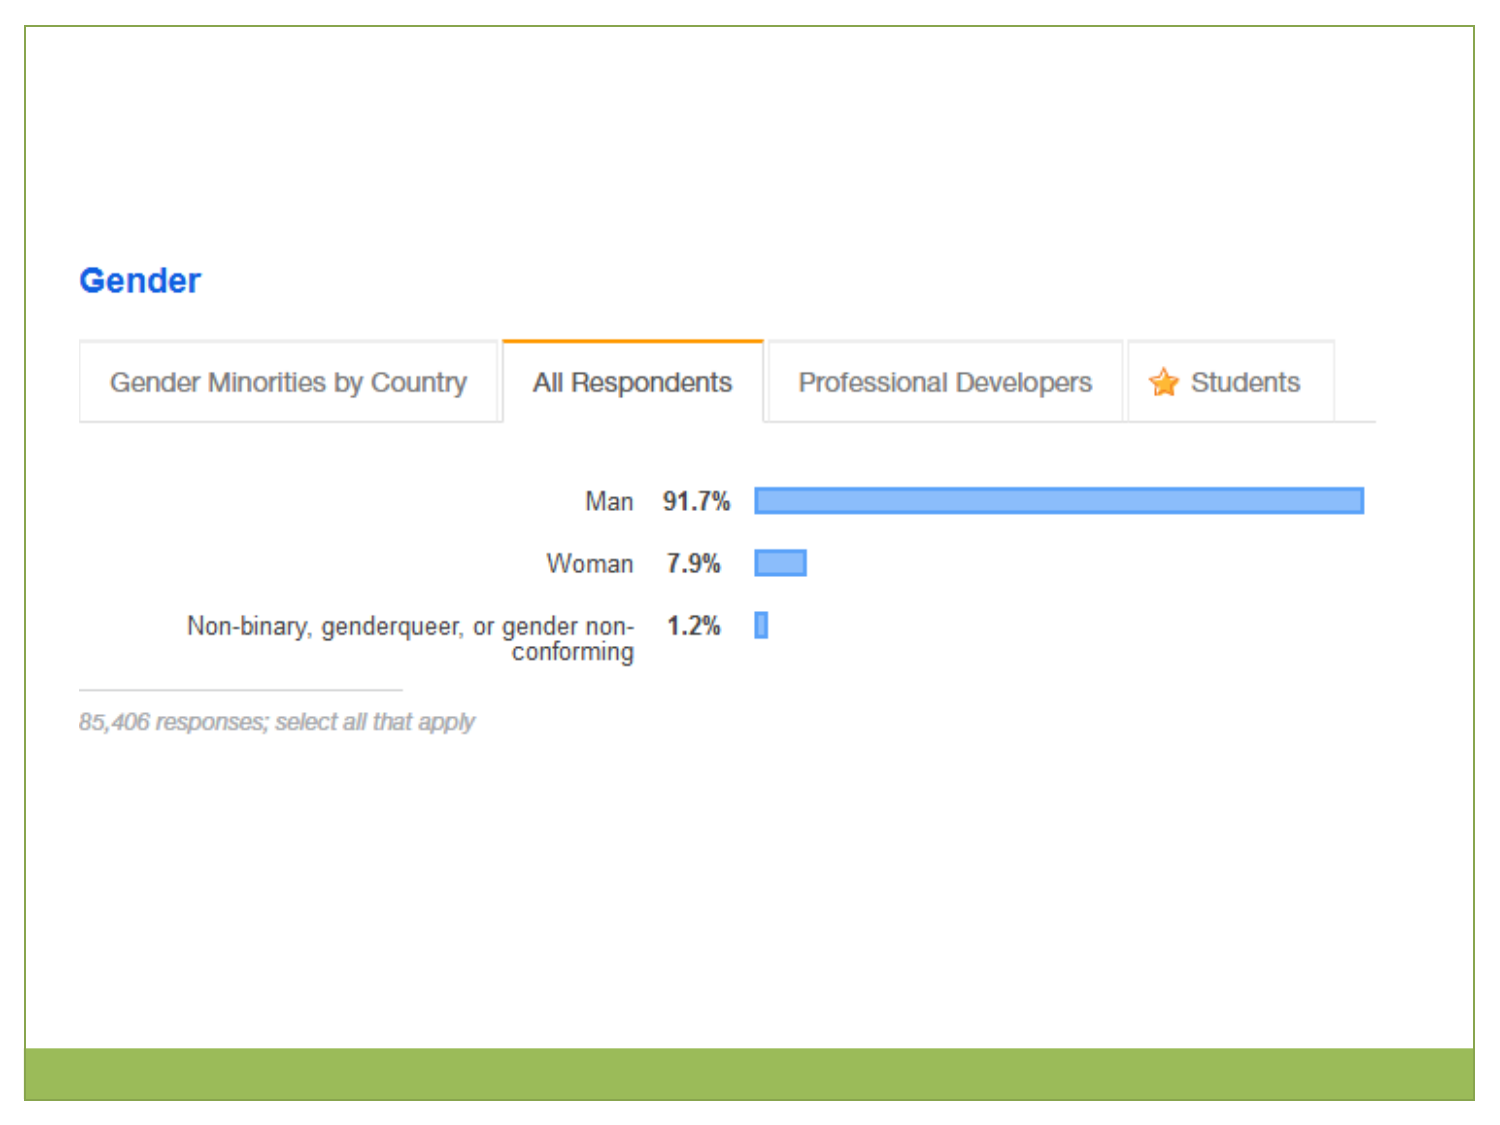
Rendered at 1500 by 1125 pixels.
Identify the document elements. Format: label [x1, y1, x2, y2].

picture [78, 262, 1426, 751]
